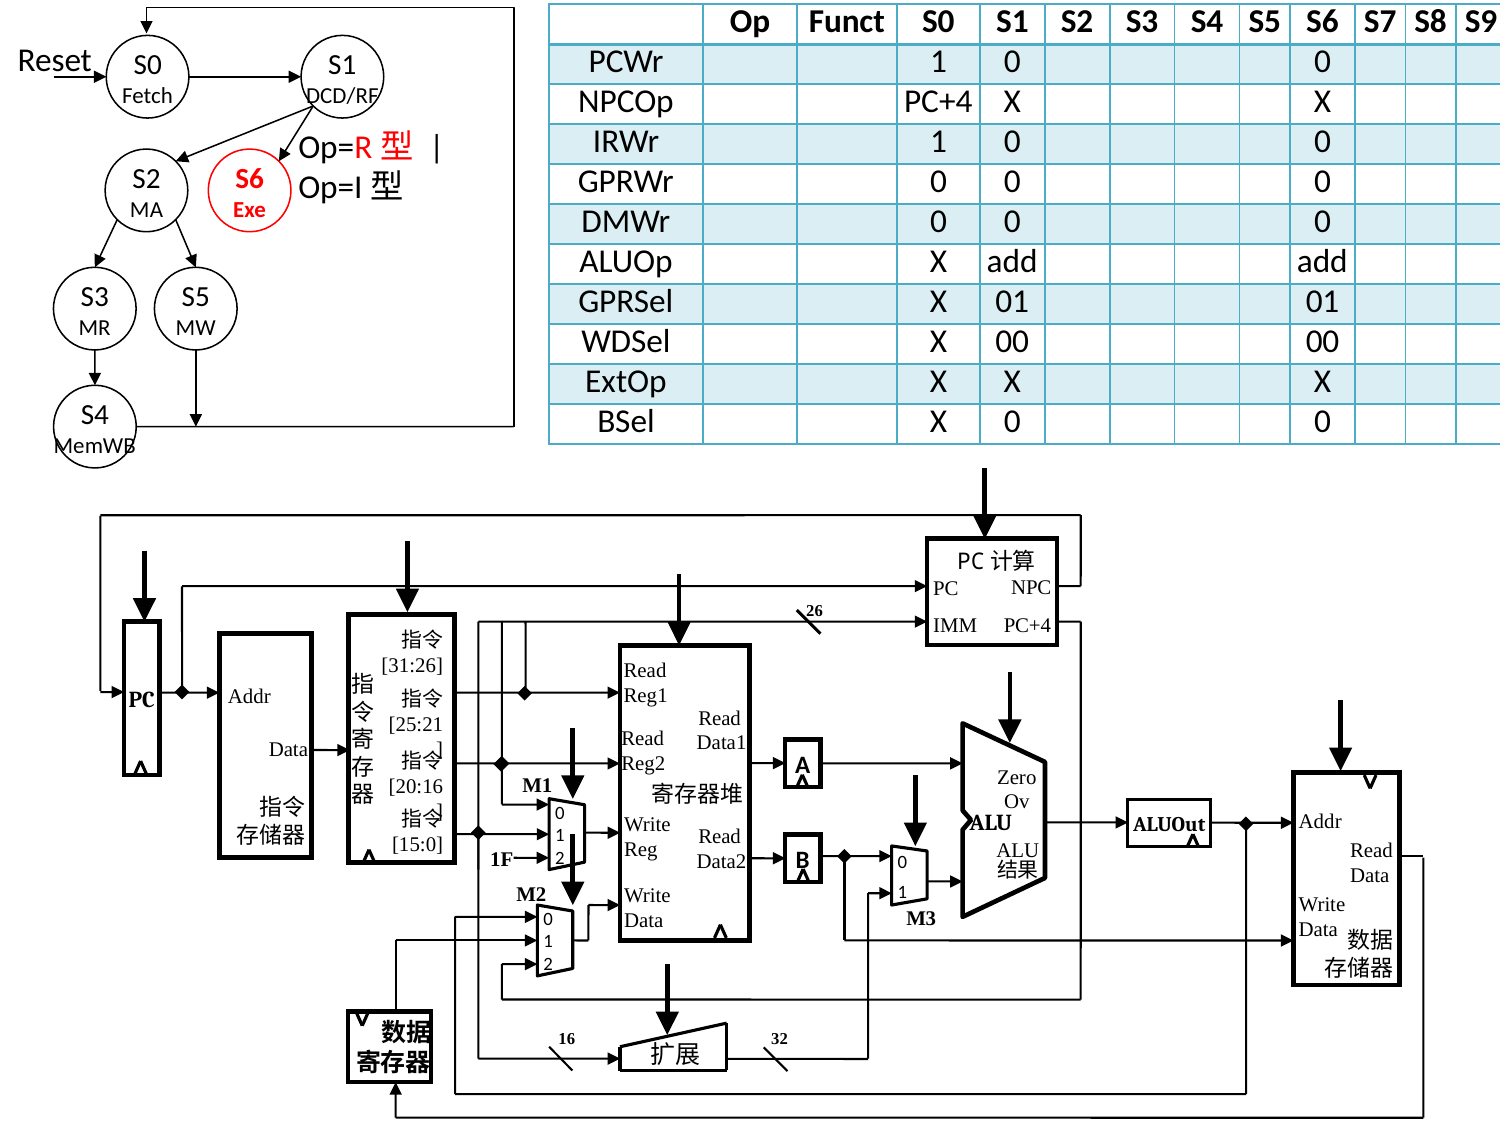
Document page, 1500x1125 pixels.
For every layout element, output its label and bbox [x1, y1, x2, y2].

table_cell [1291, 245, 1354, 283]
table_cell [1406, 46, 1455, 83]
table_cell [1111, 285, 1174, 323]
table_cell [1457, 85, 1500, 123]
table_cell [1291, 285, 1354, 323]
table_cell [798, 85, 896, 123]
table_cell [1175, 325, 1239, 363]
table_cell [550, 405, 702, 443]
table_cell [1291, 325, 1354, 363]
table_cell [1406, 365, 1455, 403]
table_cell [1175, 46, 1239, 83]
table_header [798, 5, 896, 43]
table_cell [1406, 325, 1455, 363]
table_cell [1240, 125, 1289, 163]
table_cell [898, 325, 979, 363]
table_cell [1111, 125, 1174, 163]
table_cell [1291, 405, 1354, 443]
table_cell [1356, 405, 1405, 443]
table_cell [981, 205, 1044, 243]
table_header [1291, 5, 1354, 43]
table_cell [1457, 365, 1500, 403]
table_cell [704, 85, 796, 123]
table_cell [1356, 85, 1405, 123]
table_cell [898, 365, 979, 403]
table_cell [1046, 85, 1109, 123]
table_cell [1291, 165, 1354, 203]
table_cell [1111, 46, 1174, 83]
table_cell [981, 325, 1044, 363]
table_cell [704, 365, 796, 403]
table_cell [1046, 165, 1109, 203]
table_cell [704, 125, 796, 163]
table_cell [1046, 46, 1109, 83]
table_cell [1175, 205, 1239, 243]
table_cell [550, 285, 702, 323]
table_cell [1356, 245, 1405, 283]
table_cell [1291, 205, 1354, 243]
table_cell [1457, 325, 1500, 363]
table_cell [1175, 285, 1239, 323]
table_cell [798, 205, 896, 243]
table_cell [1457, 46, 1500, 83]
table_cell [1457, 245, 1500, 283]
table_cell [981, 365, 1044, 403]
table_cell [704, 46, 796, 83]
table_cell [898, 125, 979, 163]
table_cell [898, 405, 979, 443]
table_cell [550, 85, 702, 123]
table_cell [798, 46, 896, 83]
table_cell [550, 245, 702, 283]
table_cell [704, 405, 796, 443]
table_cell [898, 165, 979, 203]
table_cell [1046, 325, 1109, 363]
table_header [550, 5, 702, 43]
table_cell [1406, 405, 1455, 443]
table_cell [704, 205, 796, 243]
table_cell [981, 405, 1044, 443]
table_cell [898, 205, 979, 243]
table_cell [704, 325, 796, 363]
table_cell [1175, 85, 1239, 123]
table_cell [550, 165, 702, 203]
table_header [1111, 5, 1174, 43]
table_cell [1240, 205, 1289, 243]
table_cell [1240, 365, 1289, 403]
table_cell [1406, 205, 1455, 243]
table_cell [1457, 405, 1500, 443]
table_cell [1175, 125, 1239, 163]
table_cell [1406, 285, 1455, 323]
table_cell [1457, 285, 1500, 323]
table_cell [981, 245, 1044, 283]
table_cell [704, 165, 796, 203]
table_cell [1111, 325, 1174, 363]
table_cell [1046, 245, 1109, 283]
table_cell [1240, 245, 1289, 283]
table_cell [1046, 405, 1109, 443]
table_cell [898, 85, 979, 123]
table_cell [981, 85, 1044, 123]
table_cell [1240, 165, 1289, 203]
table_header [1457, 5, 1500, 43]
table_cell [1457, 165, 1500, 203]
table_cell [550, 125, 702, 163]
table_header [1240, 5, 1289, 43]
table_cell [1240, 285, 1289, 323]
table_cell [1111, 205, 1174, 243]
table_cell [1356, 285, 1405, 323]
table_cell [981, 165, 1044, 203]
table_cell [1046, 205, 1109, 243]
table_cell [1111, 365, 1174, 403]
table_header [1356, 5, 1405, 43]
table_header [1406, 5, 1455, 43]
table_header [704, 5, 796, 43]
table_header [1046, 5, 1109, 43]
table_cell [1356, 205, 1405, 243]
table_cell [1175, 165, 1239, 203]
table_cell [1356, 125, 1405, 163]
table_cell [1240, 85, 1289, 123]
table_cell [550, 325, 702, 363]
table_cell [1175, 405, 1239, 443]
table_cell [898, 46, 979, 83]
table_cell [1406, 245, 1455, 283]
table_cell [1046, 285, 1109, 323]
table_cell [981, 125, 1044, 163]
table_cell [1356, 165, 1405, 203]
table_cell [1111, 165, 1174, 203]
table_cell [1291, 46, 1354, 83]
table_cell [1175, 365, 1239, 403]
table_cell [1291, 125, 1354, 163]
table_cell [1457, 125, 1500, 163]
table_cell [1406, 165, 1455, 203]
table_cell [704, 285, 796, 323]
table_cell [1356, 365, 1405, 403]
table_header [898, 5, 979, 43]
table_cell [898, 285, 979, 323]
table_cell [981, 46, 1044, 83]
table_cell [798, 285, 896, 323]
table_cell [798, 365, 896, 403]
table_cell [1240, 405, 1289, 443]
table_cell [1406, 85, 1455, 123]
table_cell [1356, 325, 1405, 363]
table_cell [798, 325, 896, 363]
text_box [100, 467, 1424, 1118]
table_cell [798, 125, 896, 163]
table_header [1175, 5, 1239, 43]
text_box [17, 7, 515, 468]
table_cell [1240, 325, 1289, 363]
table_cell [550, 205, 702, 243]
table_cell [798, 165, 896, 203]
table_cell [798, 405, 896, 443]
table_cell [798, 245, 896, 283]
table_cell [1111, 245, 1174, 283]
table_header [981, 5, 1044, 43]
table_cell [1175, 245, 1239, 283]
table_cell [550, 365, 702, 403]
table_cell [1240, 46, 1289, 83]
table_cell [1356, 46, 1405, 83]
table_cell [1111, 85, 1174, 123]
table_cell [898, 245, 979, 283]
table_cell [1457, 205, 1500, 243]
table_cell [704, 245, 796, 283]
table_cell [1111, 405, 1174, 443]
table_cell [1046, 125, 1109, 163]
table_cell [1046, 365, 1109, 403]
table_cell [1291, 365, 1354, 403]
table_cell [1406, 125, 1455, 163]
table_cell [1291, 85, 1354, 123]
table_cell [981, 285, 1044, 323]
table_cell [550, 46, 702, 83]
